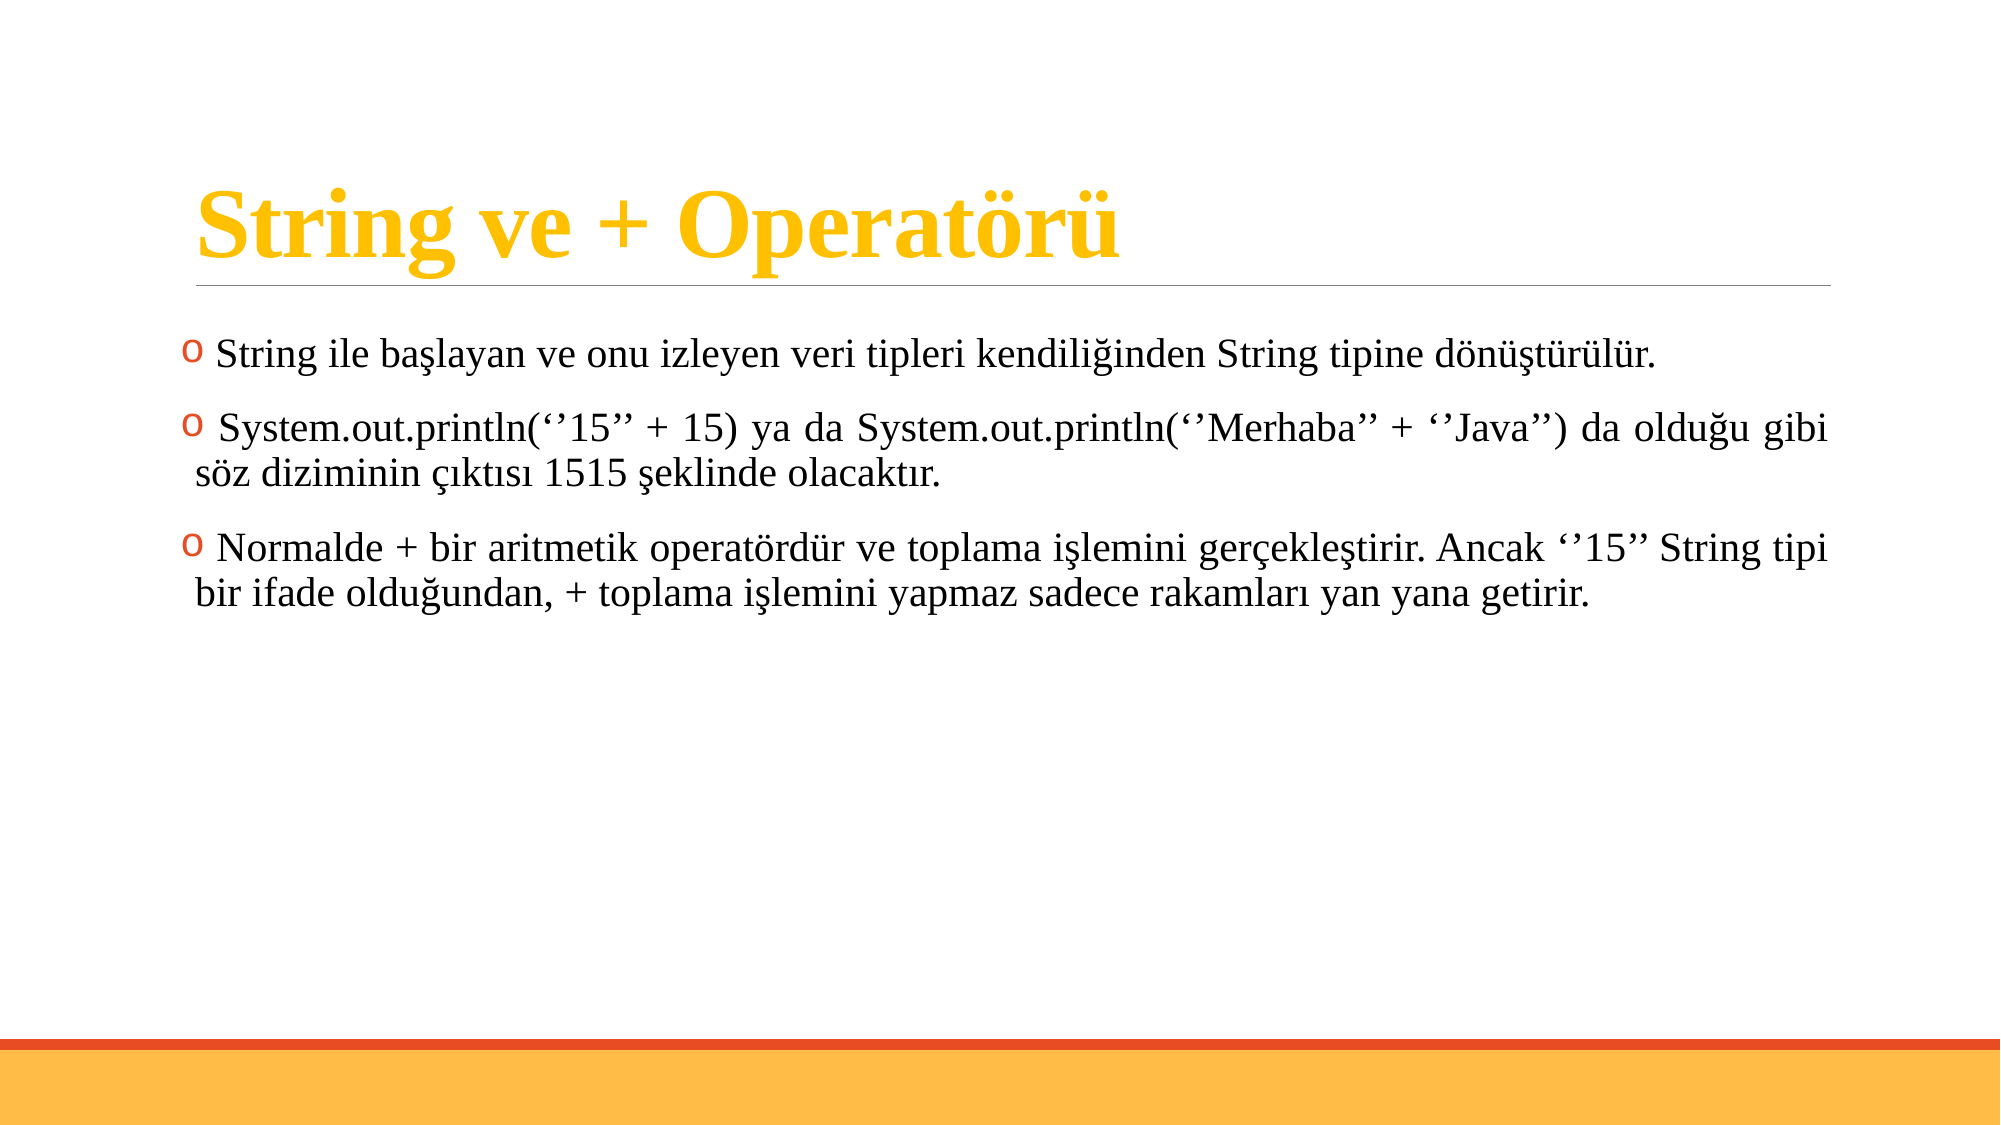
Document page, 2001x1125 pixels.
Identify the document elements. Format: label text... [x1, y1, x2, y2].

title String ve + Operatörü [180, 47, 1830, 285]
list String ile başlayan ve onu izleyen veri tipleri kendiliğinden String tipine dönüştürülür. System.out.println(‘’15’’ + 15) ya da System.out.println(‘’Merhaba’’ + ‘’Java’’) da olduğu gibi söz diziminin çıktısı 1515 şeklinde olacaktır. Normalde + bir aritmetik operatördür ve toplama işlemini gerçekleştirir. Ancak ‘’15’’ String tipi bir ifade olduğundan, + toplama işlemini yapmaz sadece rakamları yan yana getirir. [180, 324, 1830, 654]
